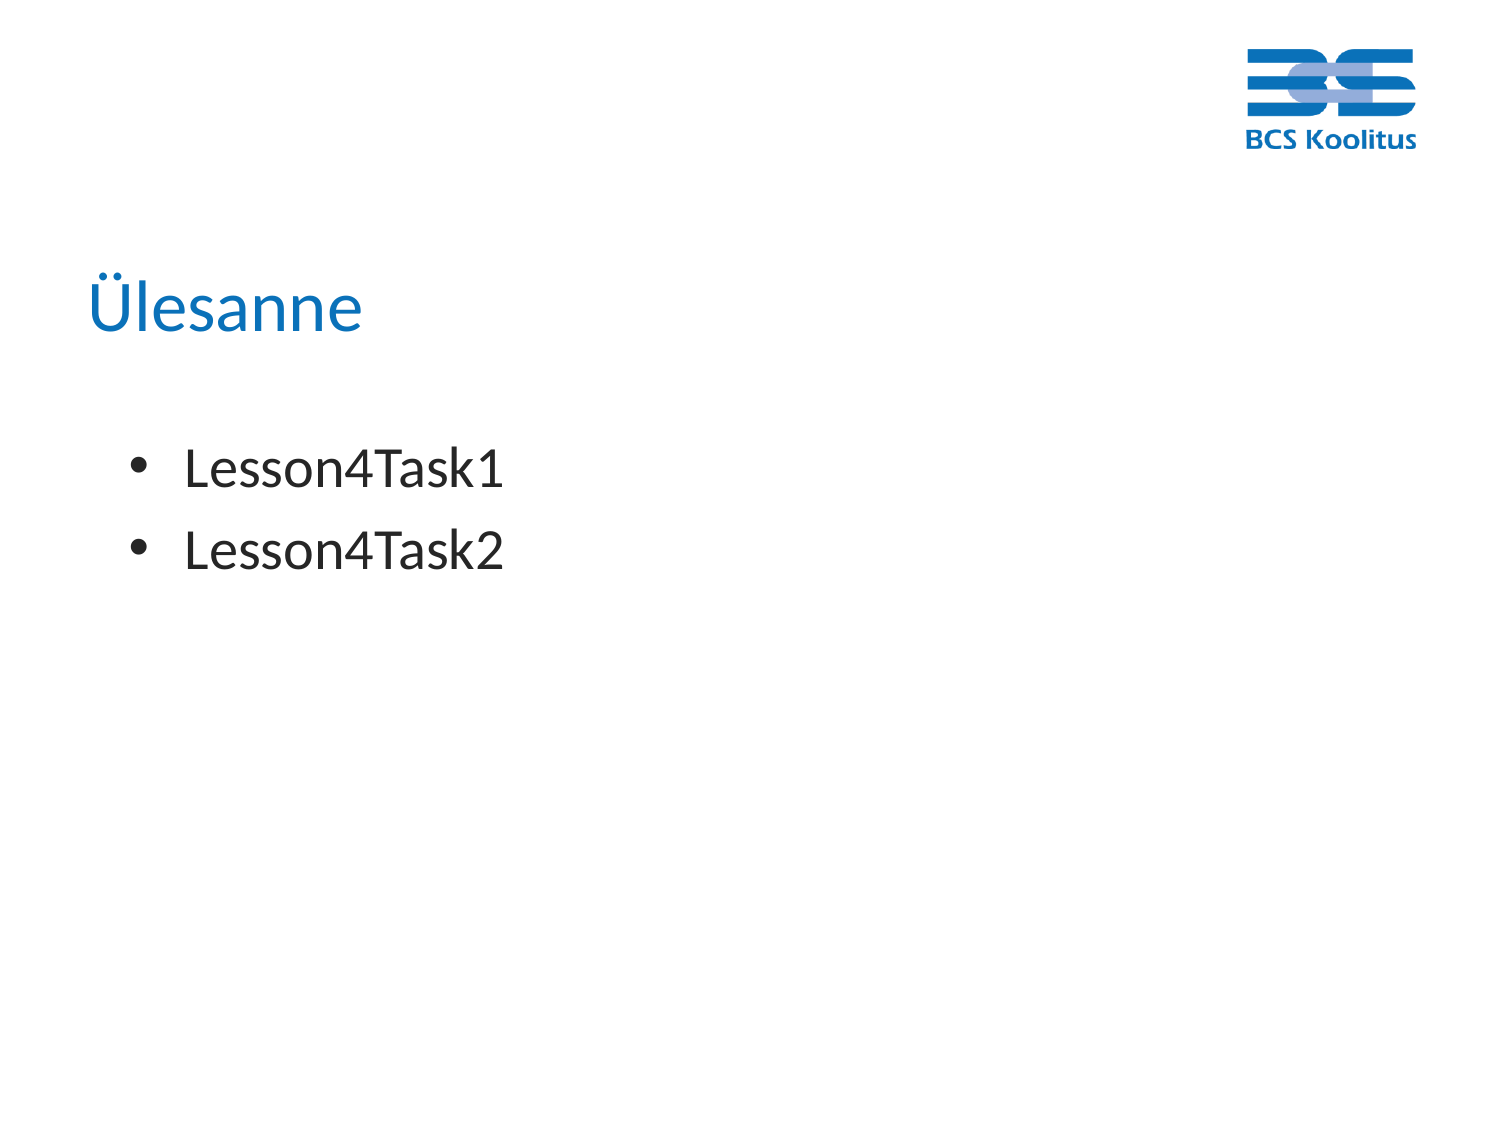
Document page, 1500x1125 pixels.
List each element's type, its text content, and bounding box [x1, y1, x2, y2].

text_box [88, 397, 1440, 1053]
text_box Lesson4Task1 Lesson4Task2 [113, 422, 1465, 1078]
picture [1246, 49, 1416, 149]
title Ülesanne [72, 166, 1423, 354]
